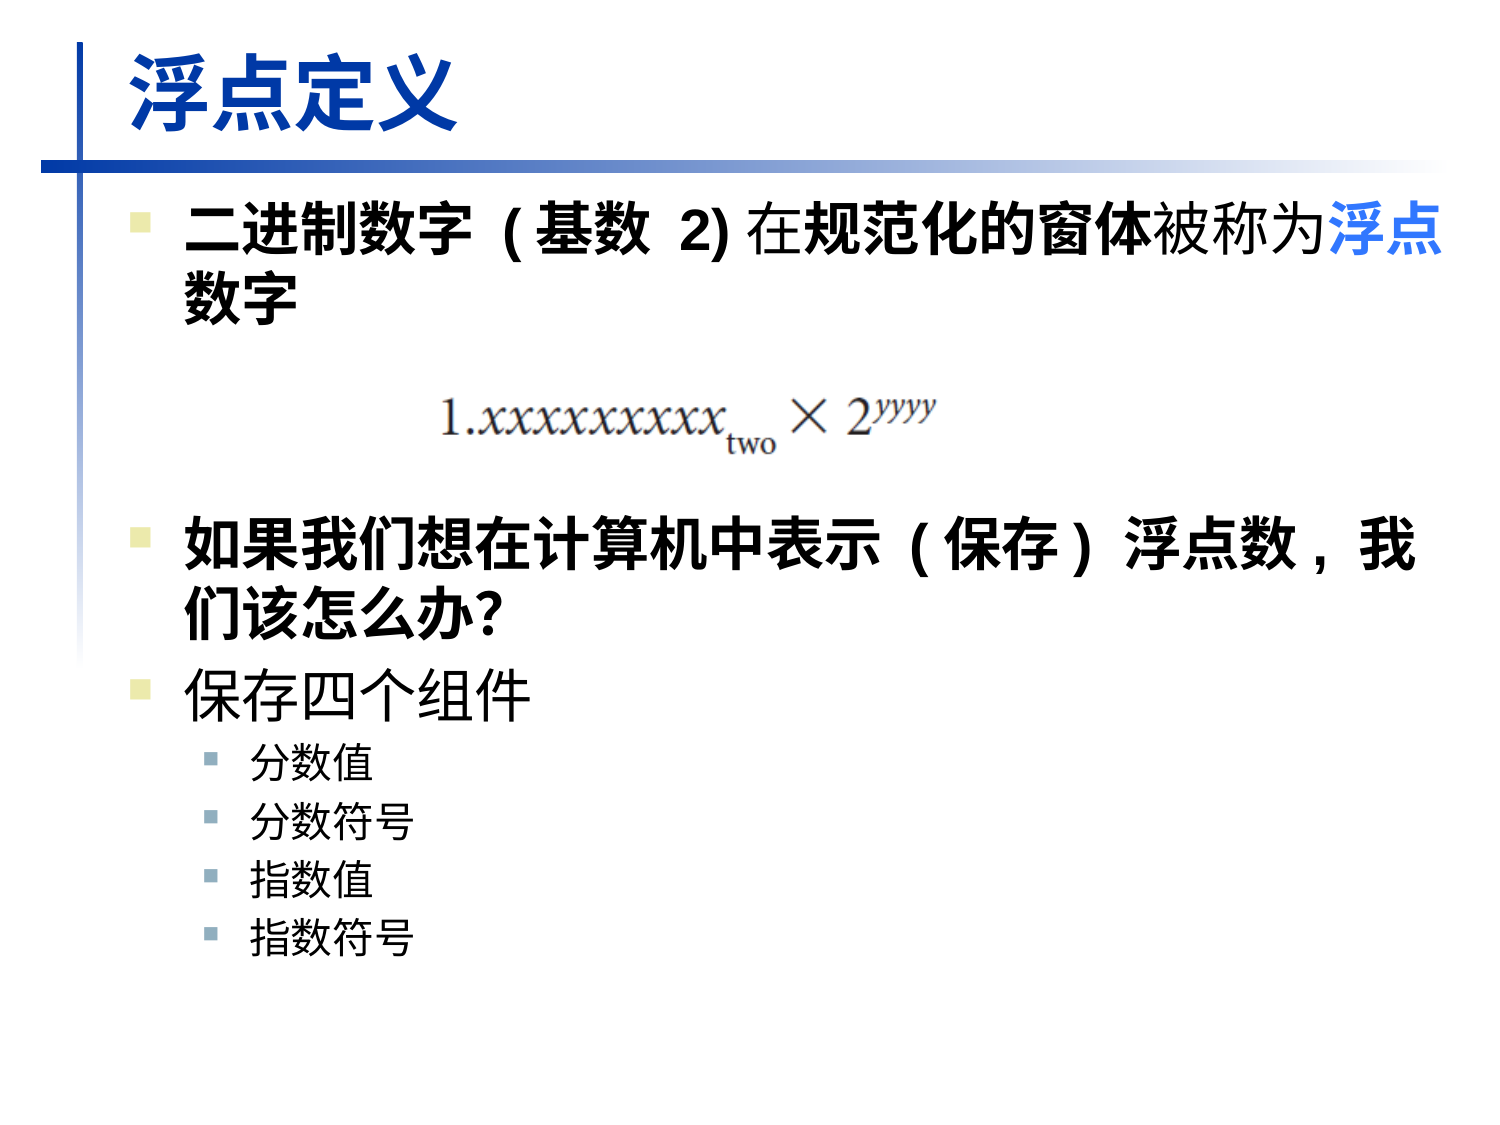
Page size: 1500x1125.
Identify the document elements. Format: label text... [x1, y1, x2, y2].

picture [419, 369, 947, 473]
list 二进制数字 (基数 2)在规范化的窗体被称为浮点数字 如果我们想在计算机中表示 (保存) 浮点数, 我们该怎么办？ 保存四个组件 分数值 分数符号 指数值 指数符号 [112, 184, 1469, 1024]
title 浮点定义 [112, 32, 1468, 149]
